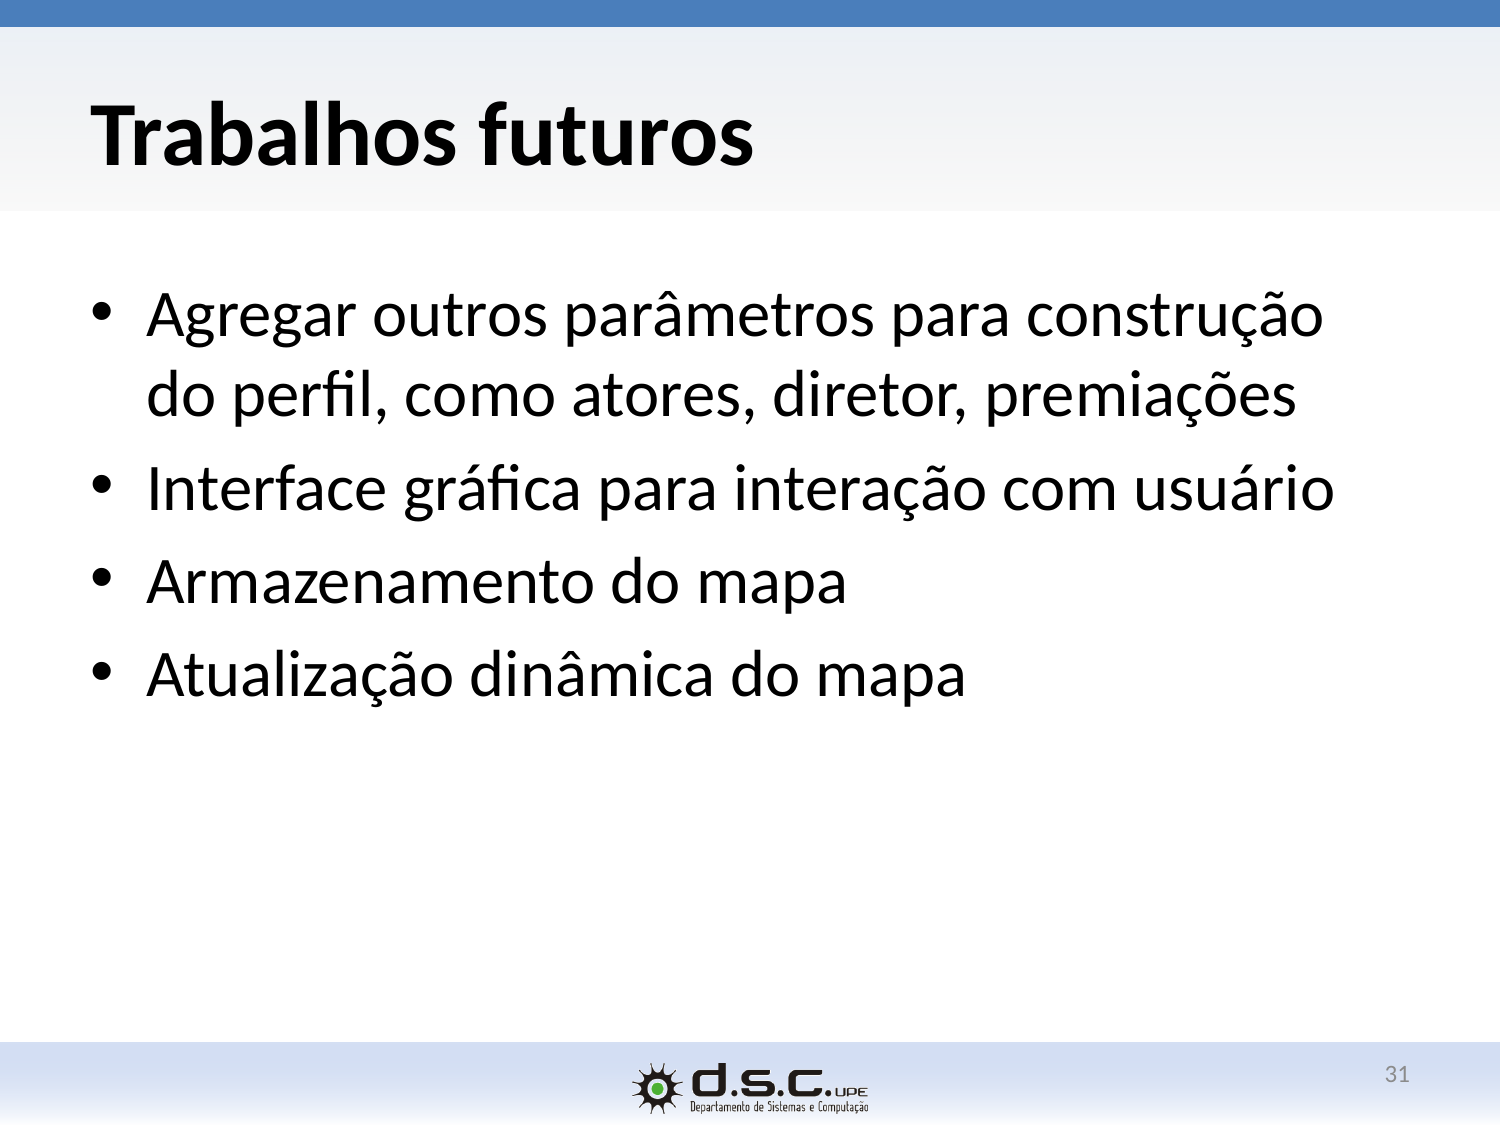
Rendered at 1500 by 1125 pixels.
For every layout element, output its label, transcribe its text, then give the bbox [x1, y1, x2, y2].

slide_number 31 [1074, 1042, 1425, 1103]
title Trabalhos futuros [75, 35, 1425, 223]
picture [632, 1063, 868, 1114]
list Agregar outros parâmetros para construção do perfil, como atores, diretor, premiações Interface gráfica para interação com usuário Armazenamento do mapa Atualização dinâmica do mapa [75, 262, 1425, 1005]
